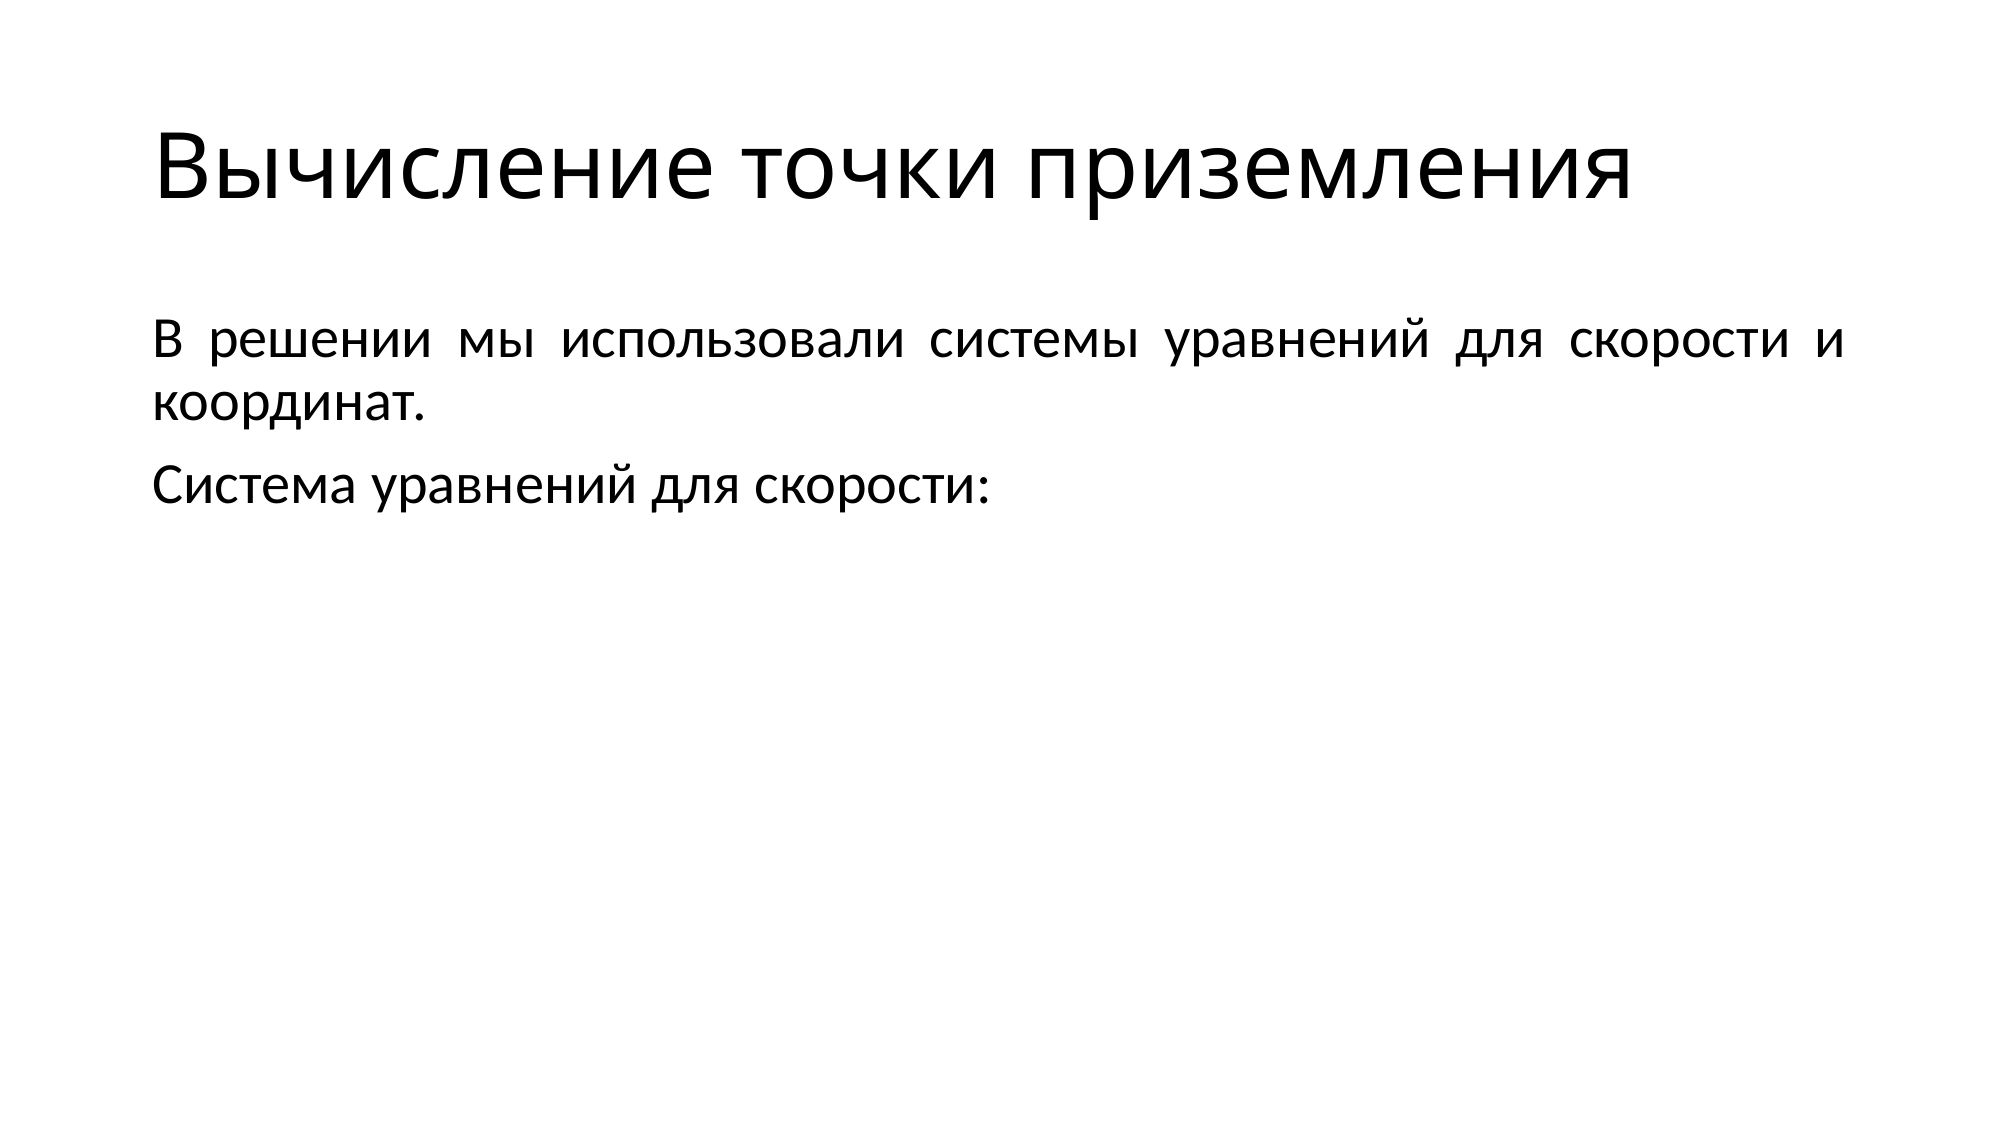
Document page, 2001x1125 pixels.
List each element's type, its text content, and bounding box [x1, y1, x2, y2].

title Вычисление точки приземления [137, 59, 1863, 278]
